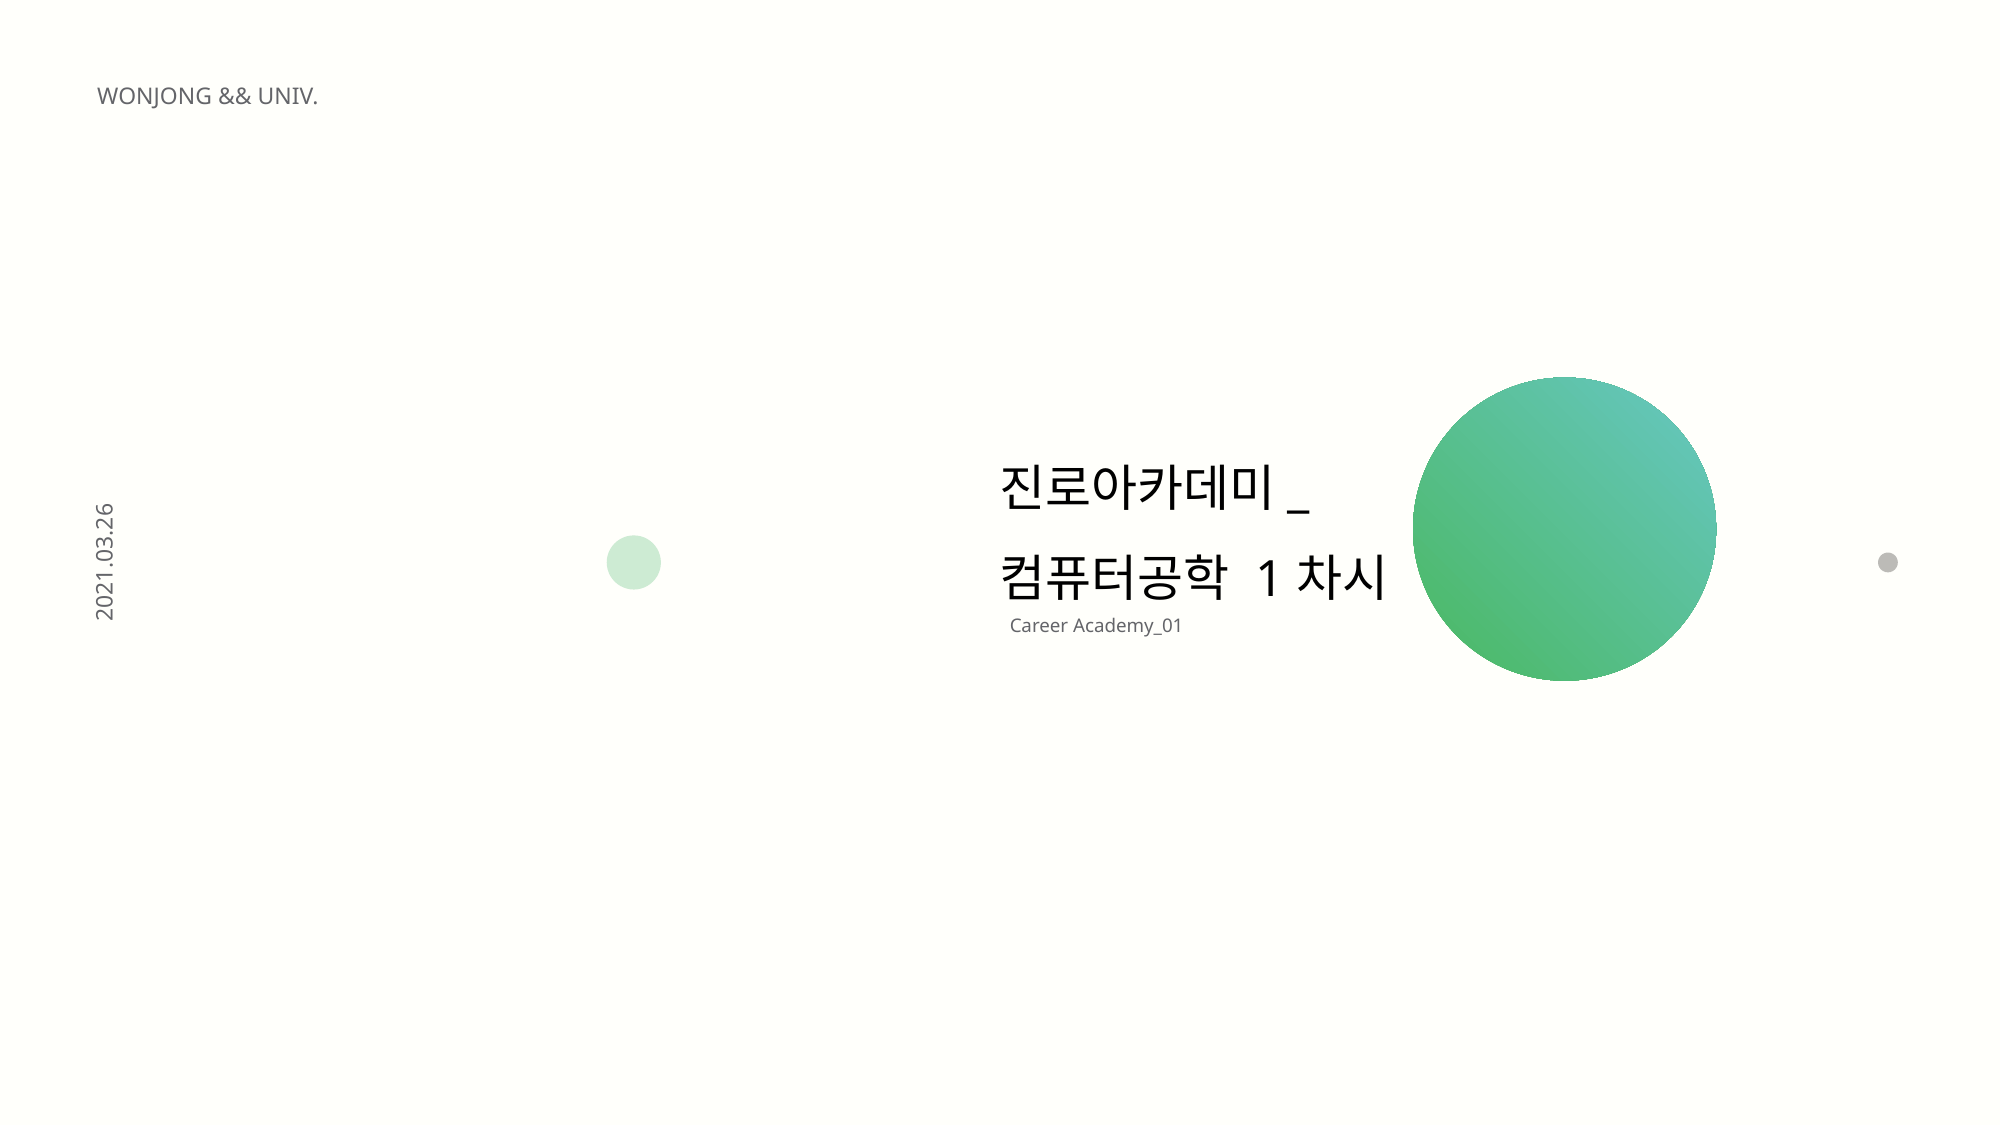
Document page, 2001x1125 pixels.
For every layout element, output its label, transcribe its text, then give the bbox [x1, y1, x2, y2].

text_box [995, 419, 1393, 644]
text_box [605, 534, 662, 591]
text_box WONJONG && UNIV. [82, 73, 532, 117]
text_box 2021.03.26 [82, 488, 125, 637]
text_box [1411, 376, 1718, 682]
text_box [1876, 551, 1899, 574]
